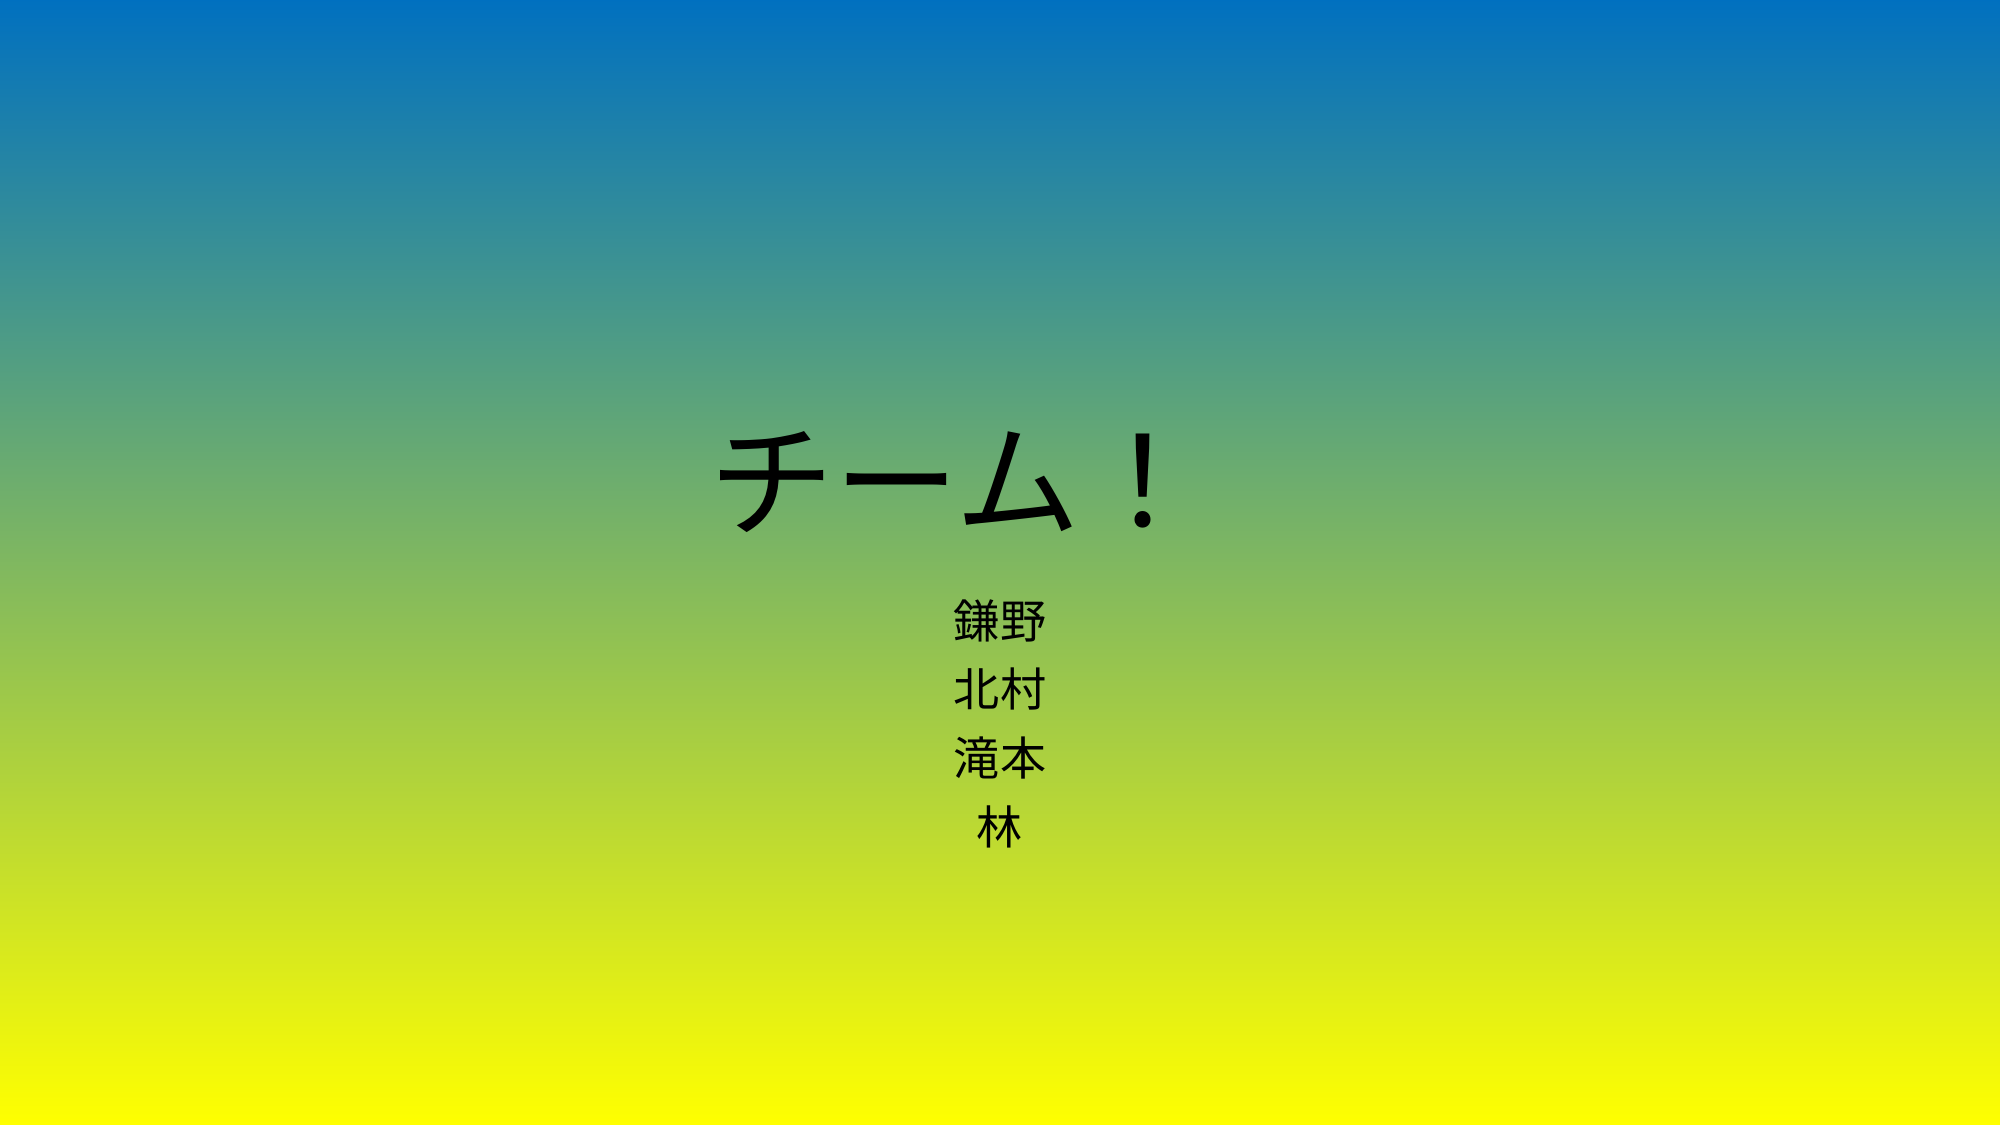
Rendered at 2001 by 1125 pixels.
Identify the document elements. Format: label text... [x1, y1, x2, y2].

title チーム！ [204, 166, 1712, 563]
subtitle 鎌野 北村 滝本 林 [249, 590, 1750, 863]
